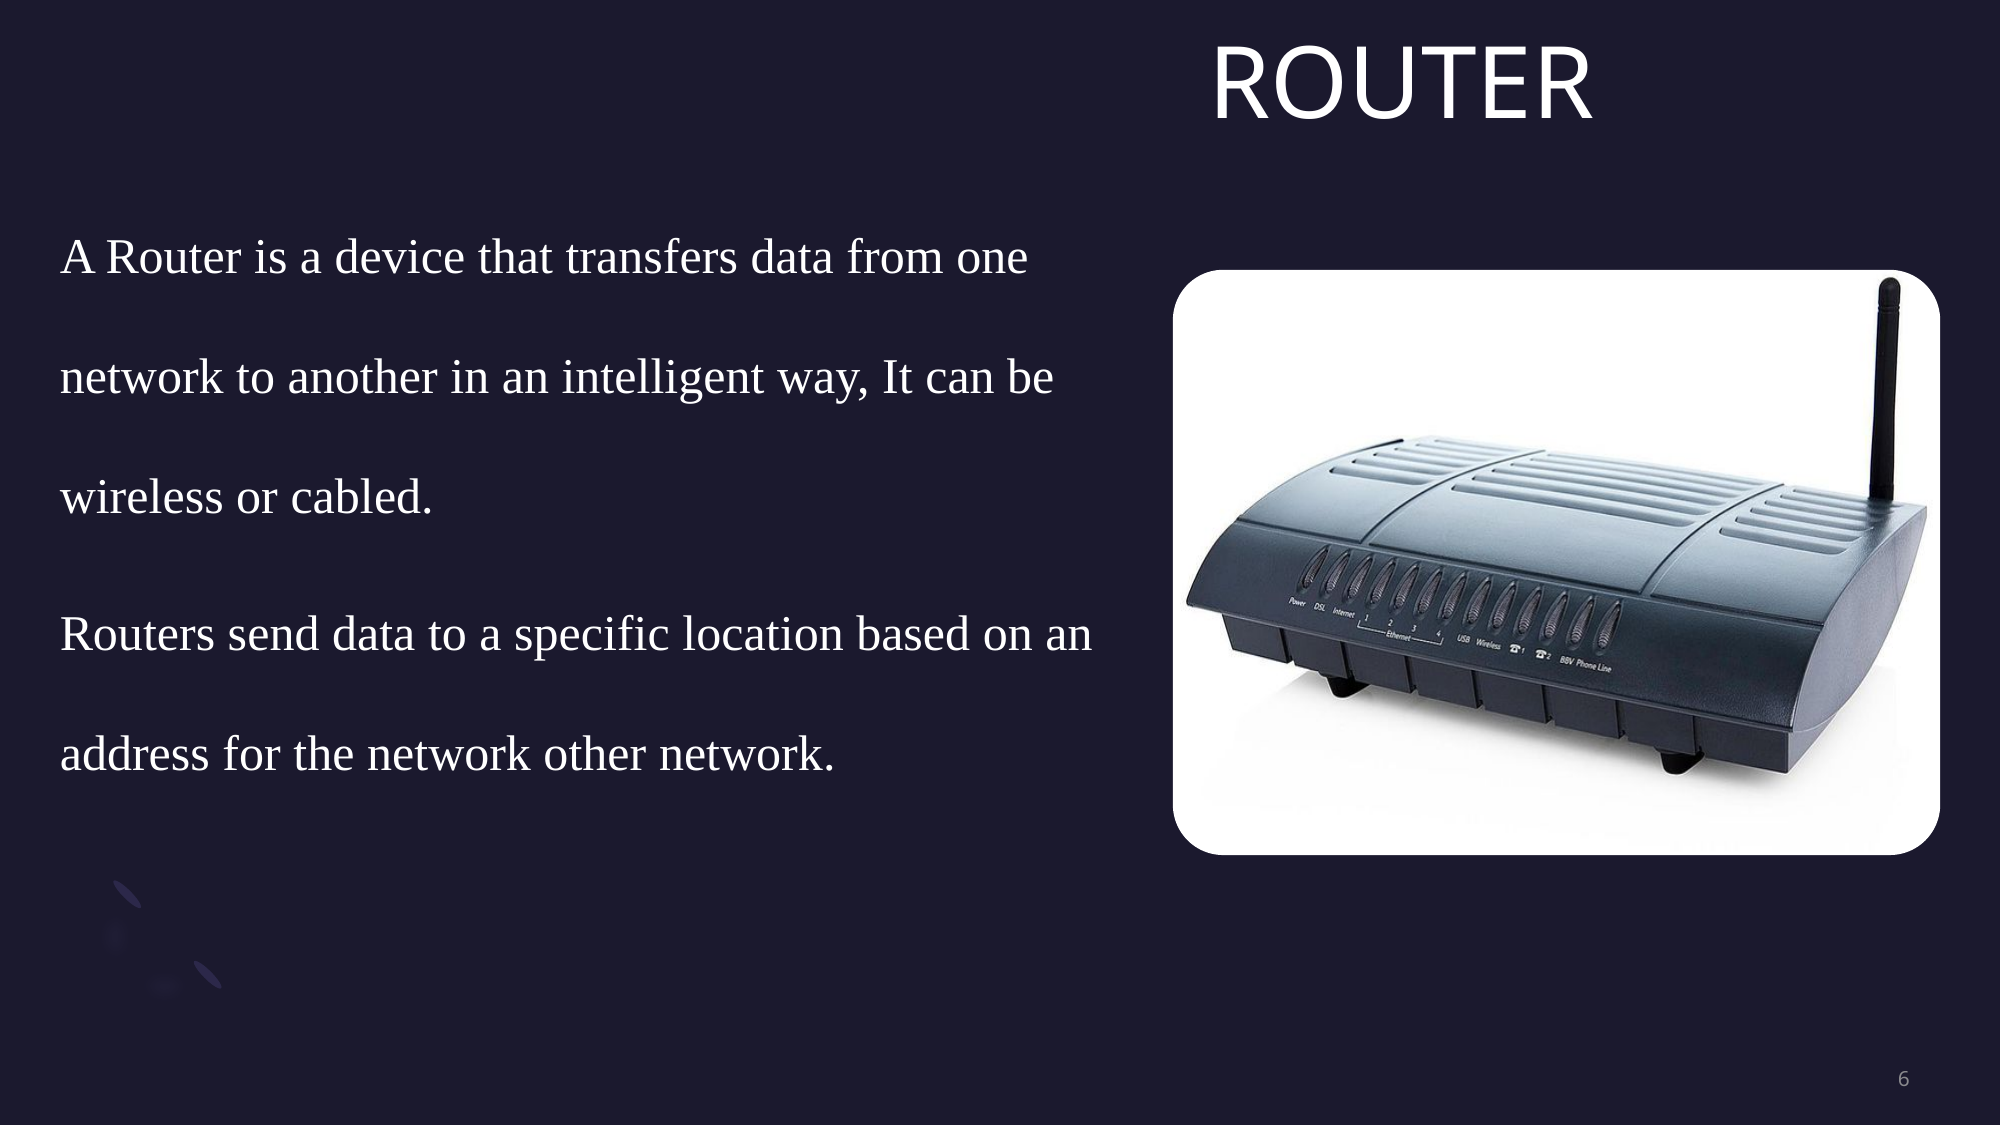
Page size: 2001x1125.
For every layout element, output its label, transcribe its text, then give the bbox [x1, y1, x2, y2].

list A Router is a device that transfers data from one network to another in an intelligent way, It can be wireless or cabled. Routers send data to a specific location based on an address for the network other network. [59, 163, 1147, 916]
title ROUTER [1208, 32, 1771, 201]
slide_number 6 [1632, 1067, 1910, 1093]
picture [1172, 269, 1941, 856]
